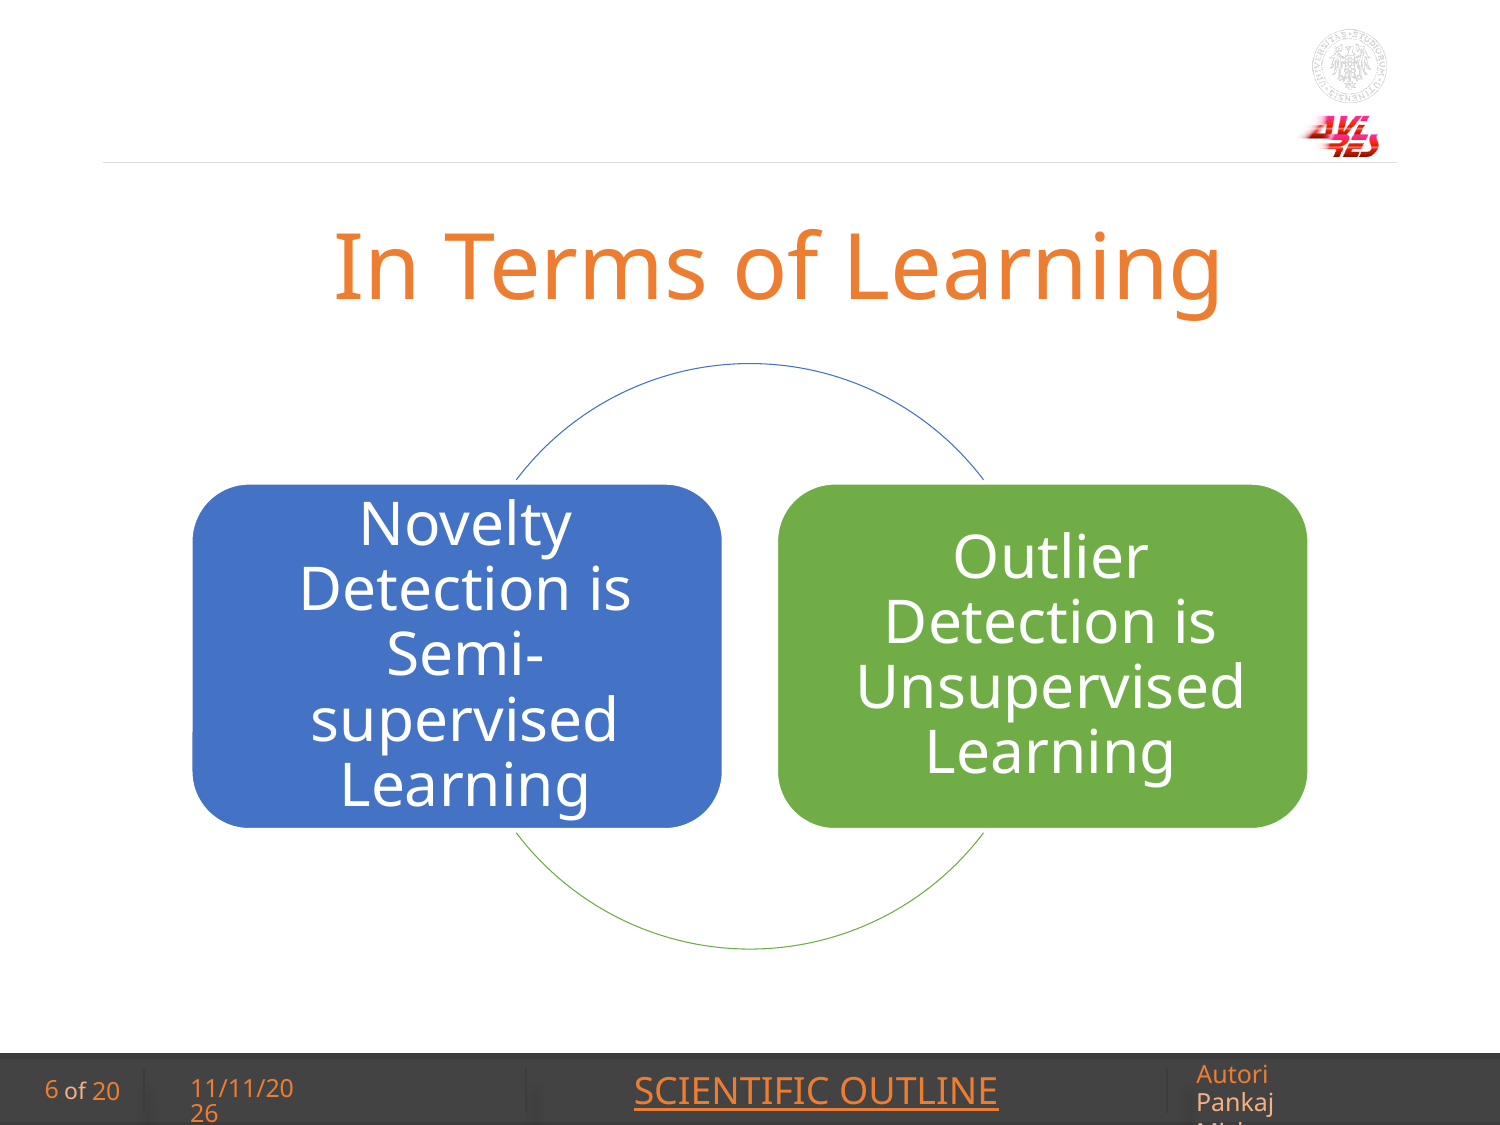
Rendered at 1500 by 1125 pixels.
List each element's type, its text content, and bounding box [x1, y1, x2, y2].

picture [1297, 108, 1387, 161]
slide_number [175, 1067, 313, 1111]
slide_number 6 [3, 1070, 74, 1111]
title In Terms of Learning [318, 161, 1500, 379]
text_box SCIENTIFIC OUTLINE [618, 1060, 1017, 1120]
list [103, 299, 1397, 1014]
